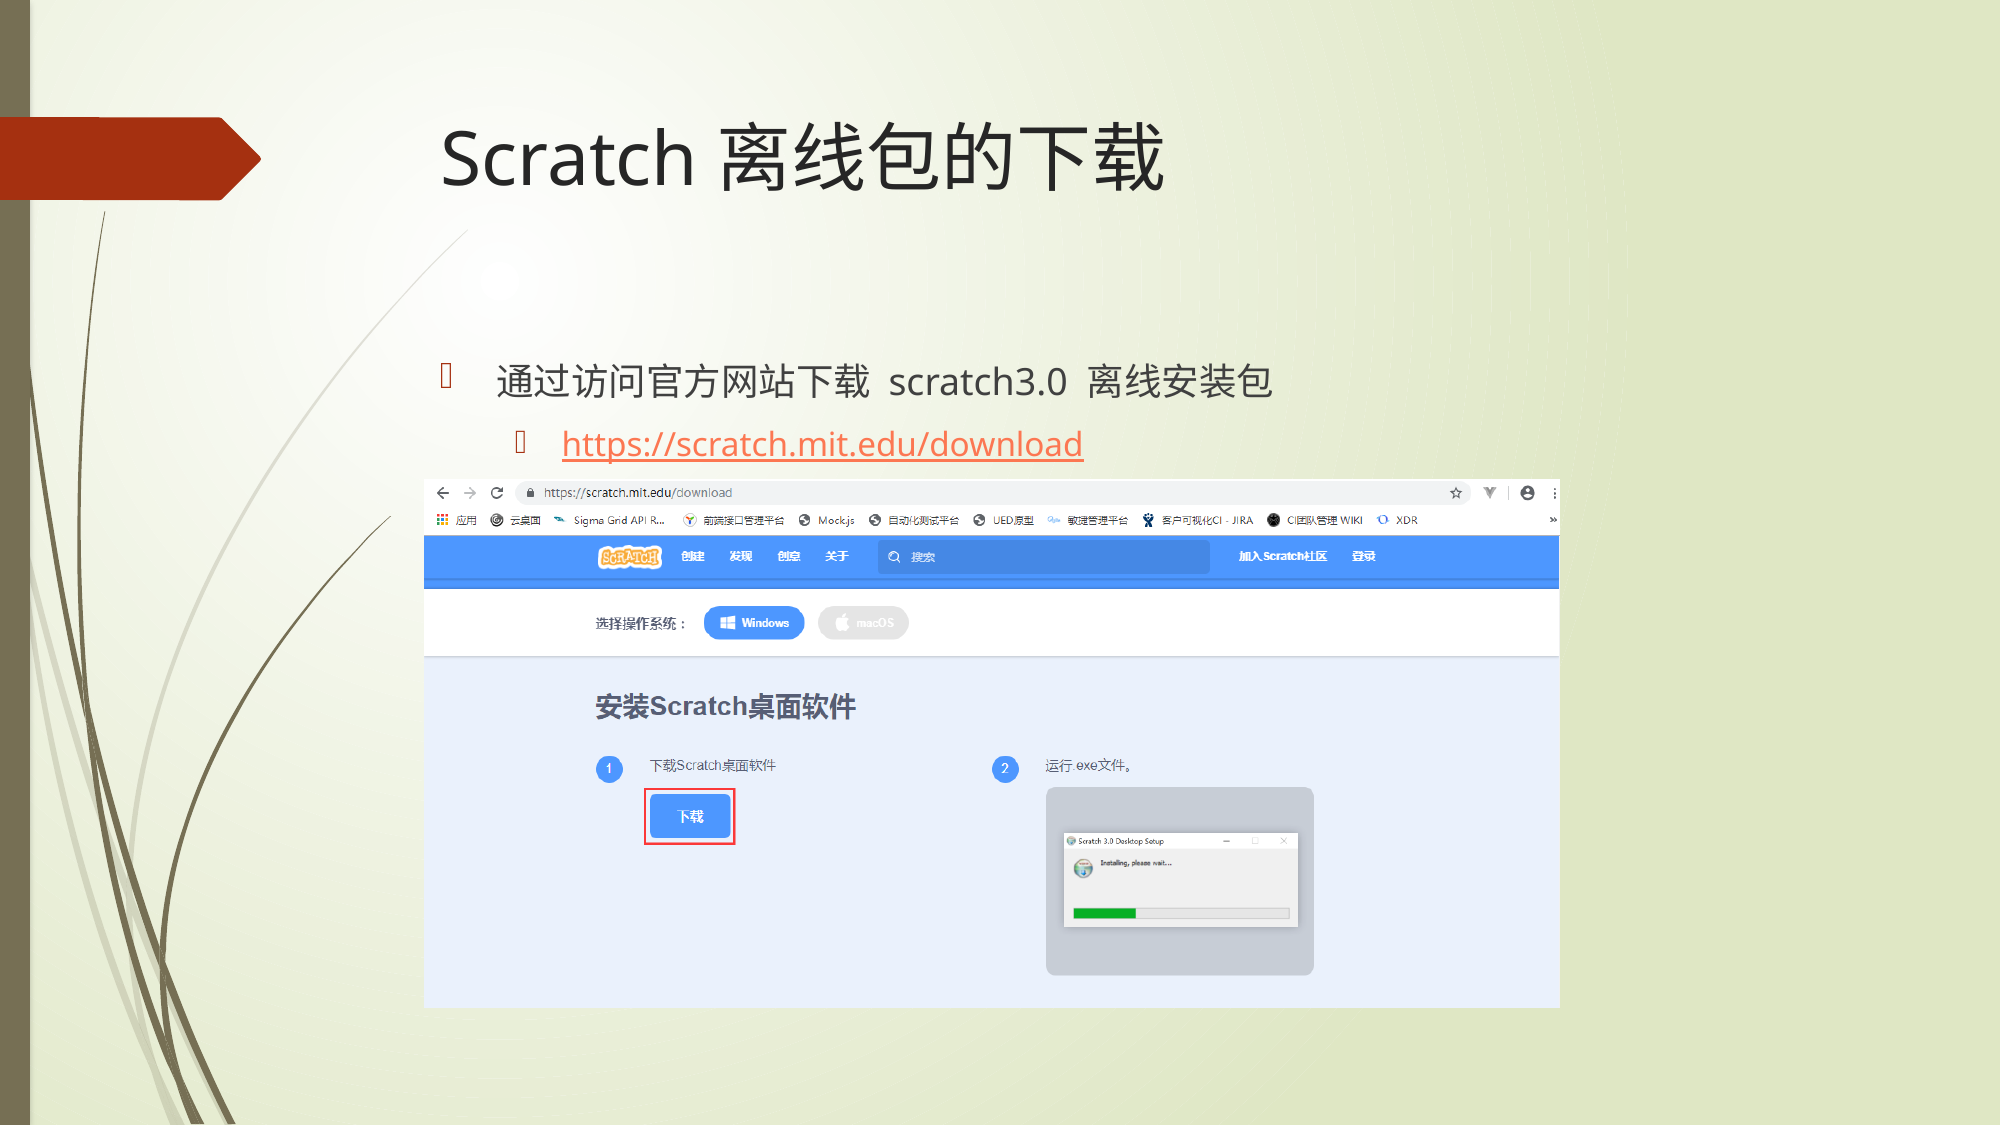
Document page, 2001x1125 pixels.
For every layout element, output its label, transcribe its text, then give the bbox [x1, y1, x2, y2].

title Scratch离线包的下载 [425, 102, 1888, 313]
list 通过访问官方网站下载 scratch3.0 离线安装包 https://scratch.mit.edu/download [424, 350, 1888, 970]
picture [424, 479, 1560, 1008]
